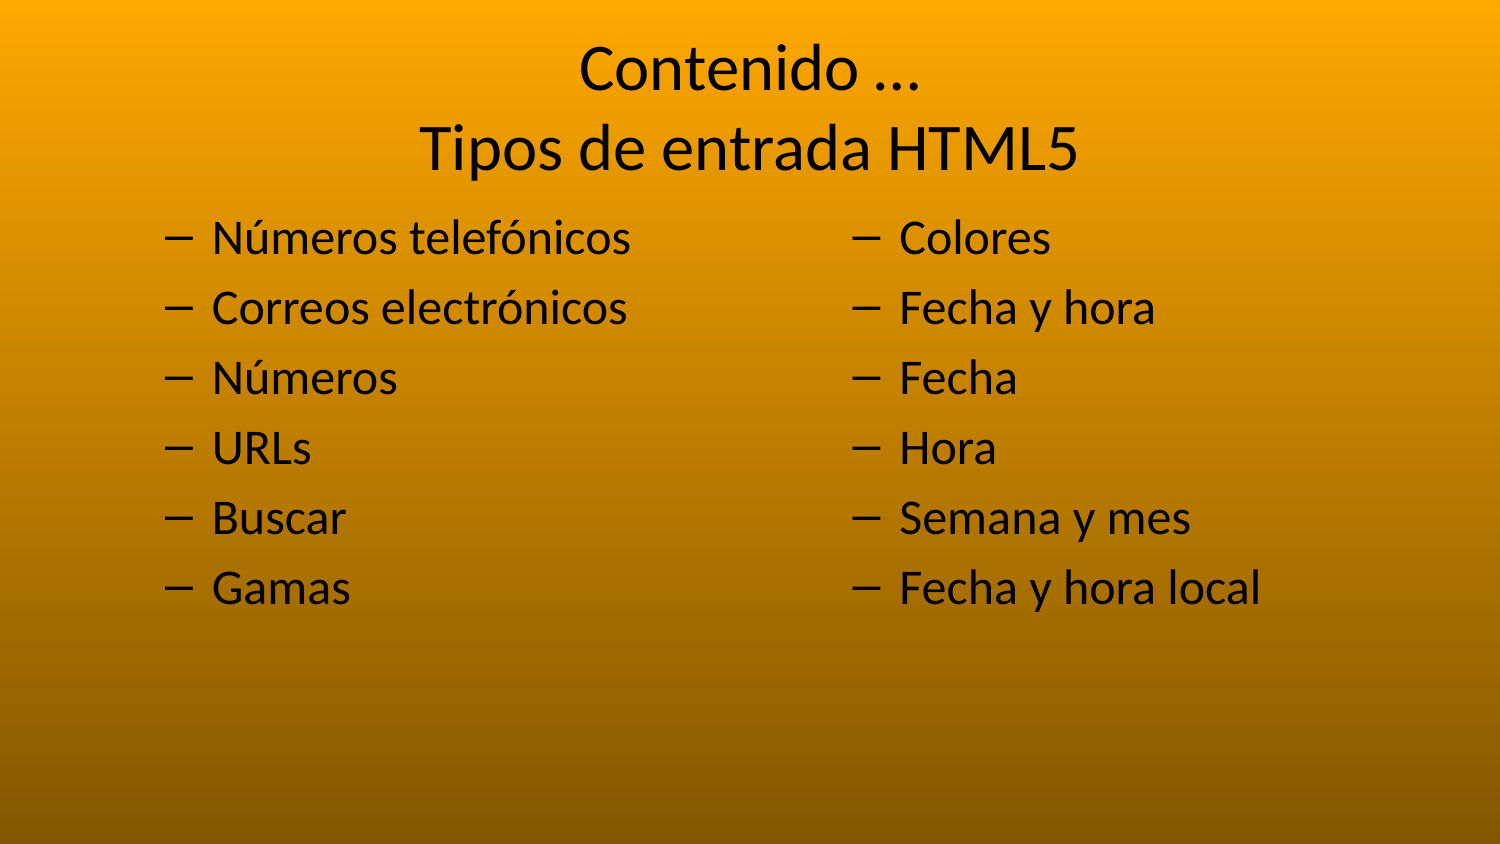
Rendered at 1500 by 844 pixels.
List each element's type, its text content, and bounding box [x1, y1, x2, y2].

list Colores Fecha y hora Fecha Hora Semana y mes Fecha y hora local [762, 196, 1425, 754]
list Números telefónicos Correos electrónicos Números URLs Buscar Gamas [75, 196, 738, 754]
title Contenido … Tipos de entrada HTML5 [75, 33, 1425, 175]
